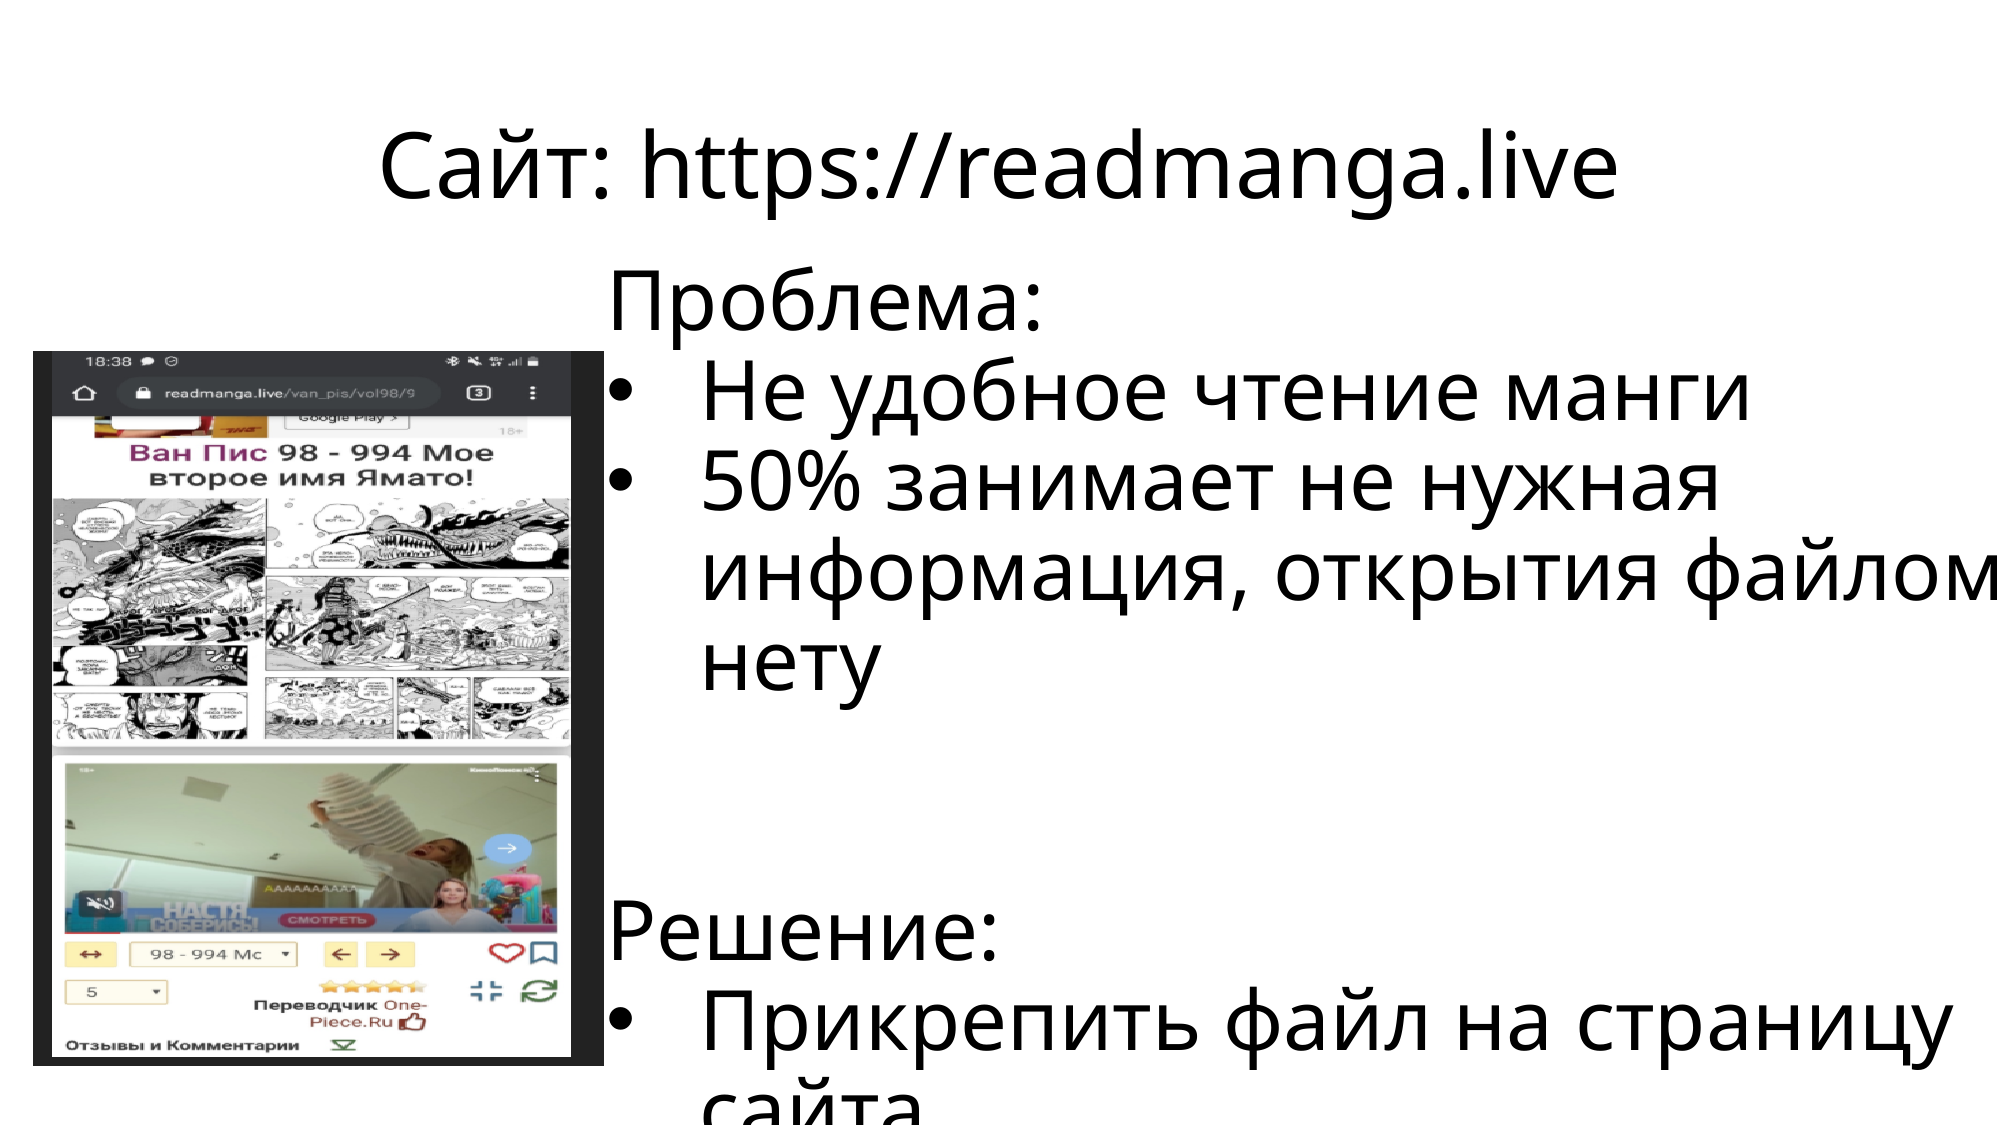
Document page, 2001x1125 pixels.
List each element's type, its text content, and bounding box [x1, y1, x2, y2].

text_box [737, 321, 2000, 351]
text_box Проблема: Не удобное чтение манги 50% занимает не нужная информация, открытия файлом нету Решение: Прикрепить файл на страницу сайта [604, 351, 2000, 1066]
title Сайт: https://readmanga.live [137, 59, 1863, 278]
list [33, 351, 604, 1066]
